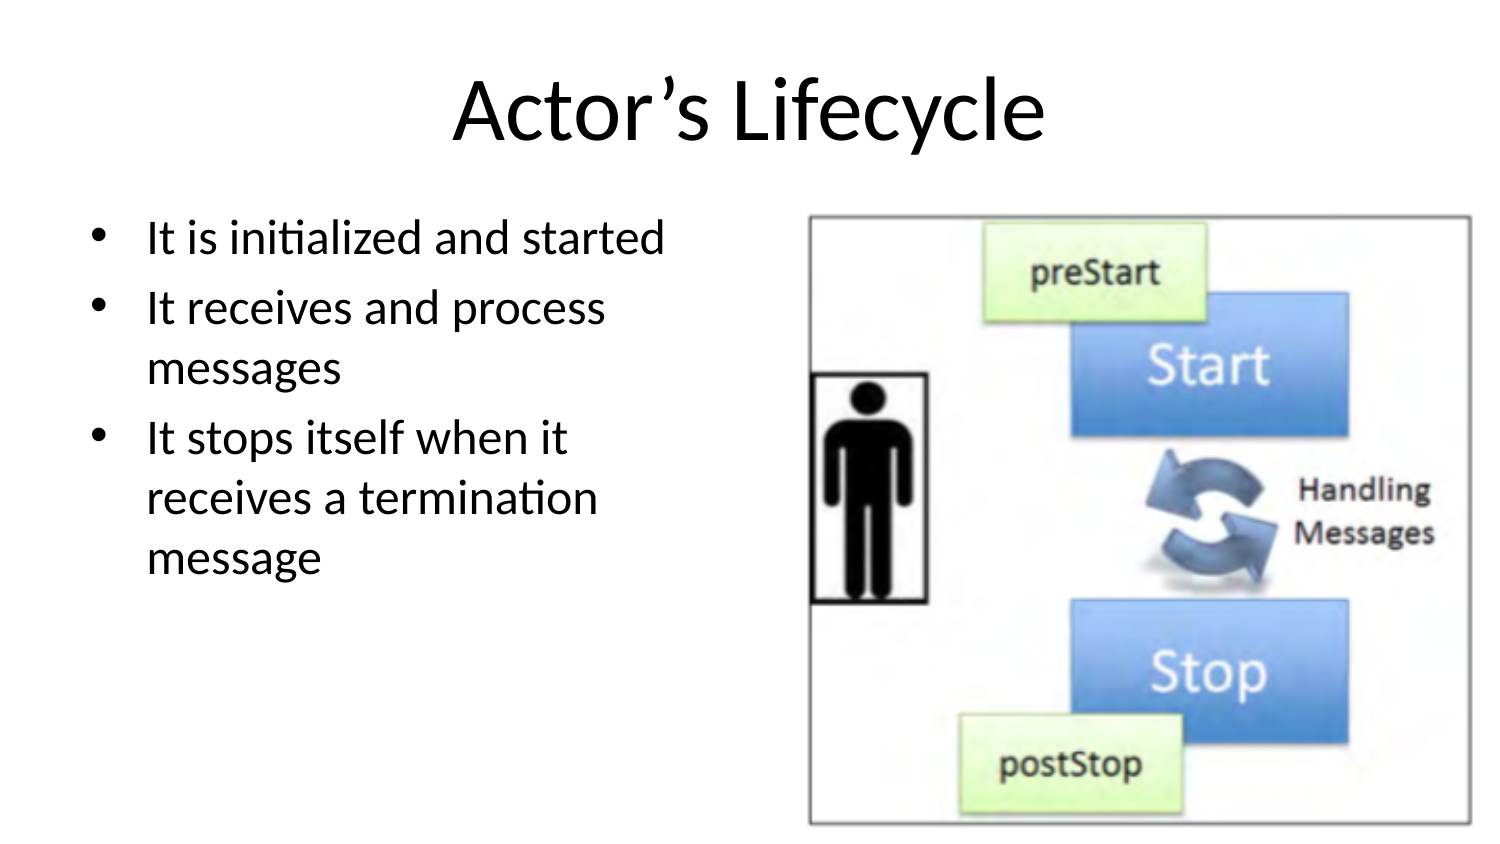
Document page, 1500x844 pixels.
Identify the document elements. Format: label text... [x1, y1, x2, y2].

title Actor’s Lifecycle [75, 33, 1425, 175]
list It is initialized and started It receives and process messages It stops itself when it receives a termination message [75, 196, 750, 797]
picture [801, 208, 1500, 844]
